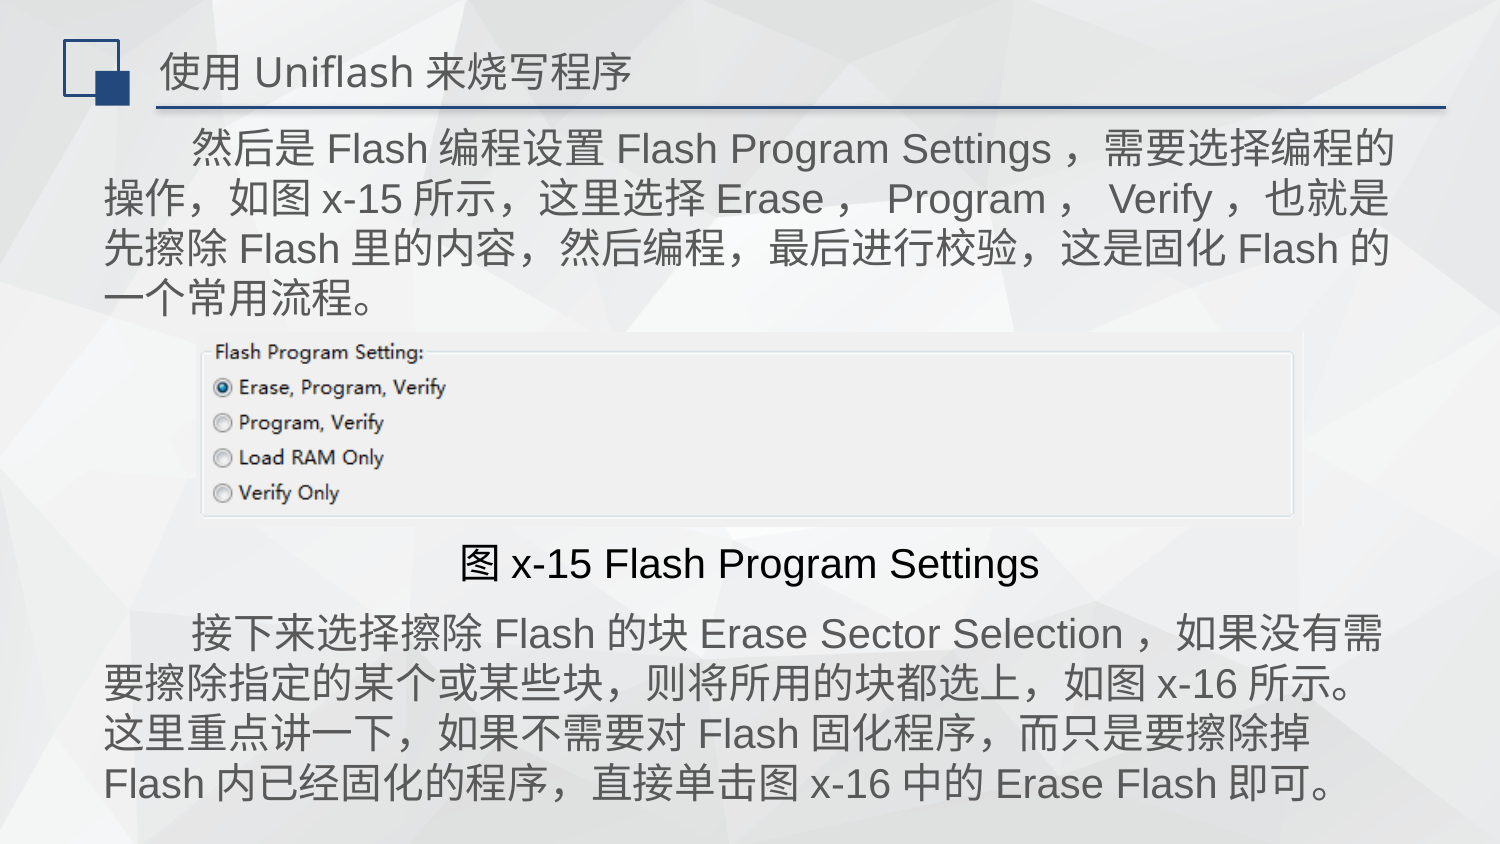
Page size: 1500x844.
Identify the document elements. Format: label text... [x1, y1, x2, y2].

text_box 然后是Flash编程设置Flash Program Settings，需要选择编程的操作，如图x-15所示，这里选择Erase，Program，Verify，也就是先擦除Flash里的内容，然后编程，最后进行校验，这是固化Flash的一个常用流程。 [88, 114, 1412, 330]
text_box 接下来选择擦除Flash的块Erase Sector Selection，如果没有需要擦除指定的某个或某些块，则将所用的块都选上，如图x-16所示。这里重点讲一下，如果不需要对Flash固化程序，而只是要擦除掉Flash内已经固化的程序，直接单击图x-16中的Erase Flash即可。 [88, 598, 1412, 814]
picture [0, 0, 1500, 844]
title 使用Uniflash来烧写程序 [148, 43, 1412, 99]
text_box 图x-15 Flash Program Settings [444, 534, 1056, 595]
